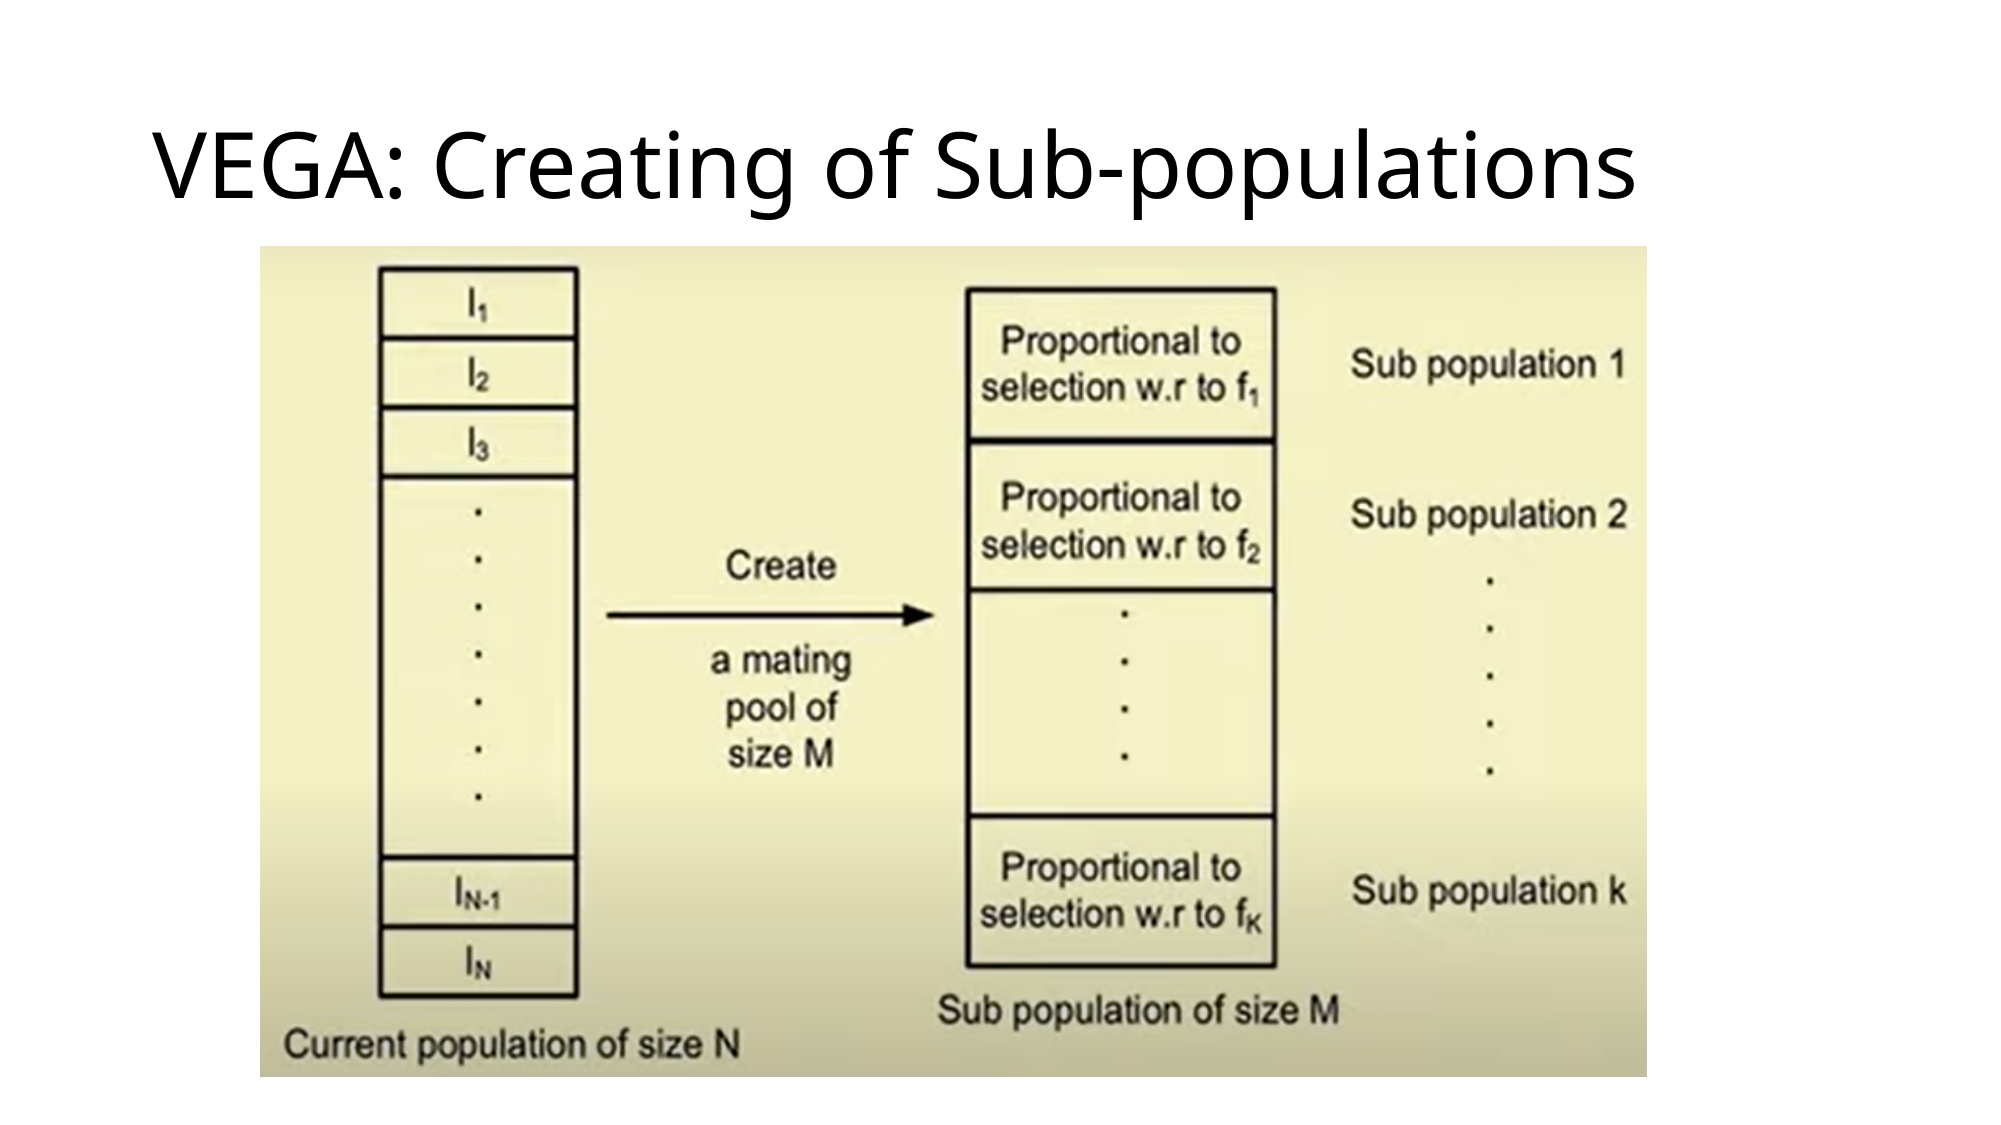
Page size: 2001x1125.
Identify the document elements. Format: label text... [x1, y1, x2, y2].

picture [260, 246, 1647, 1077]
title VEGA: Creating of Sub-populations [137, 59, 1863, 278]
